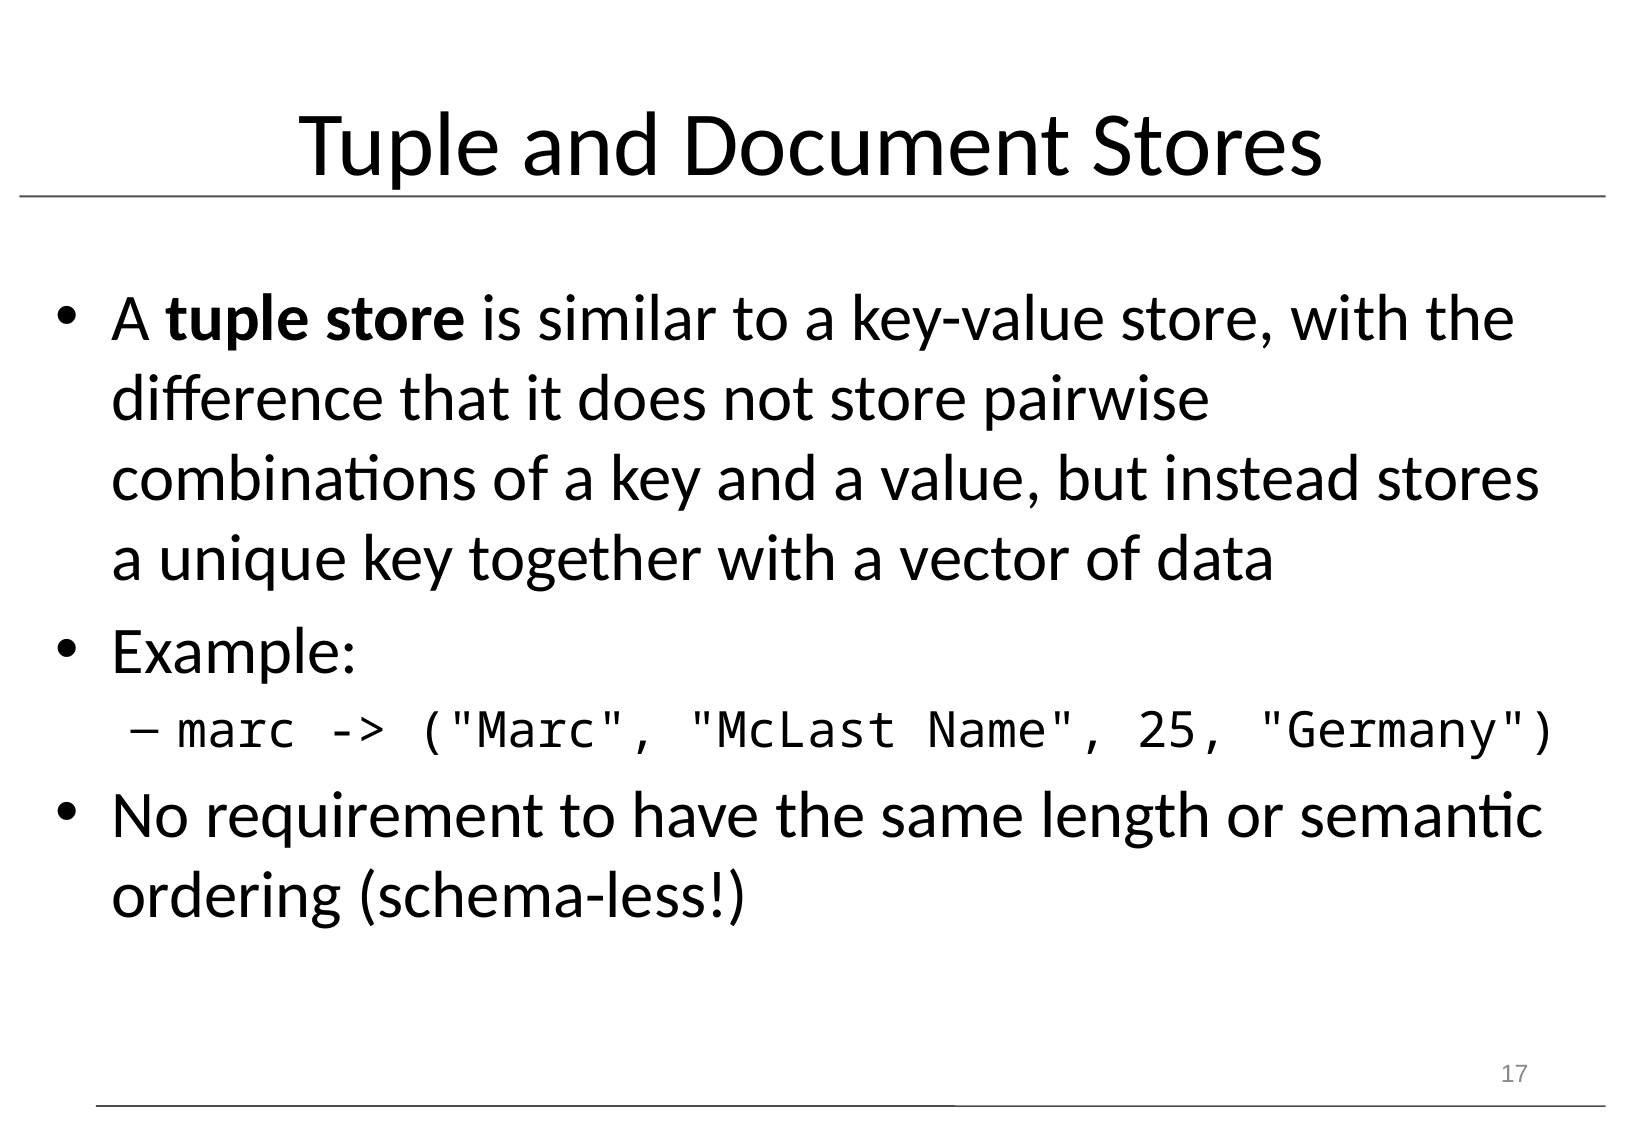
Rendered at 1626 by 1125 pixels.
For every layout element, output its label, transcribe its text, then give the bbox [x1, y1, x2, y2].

list A tuple store is similar to a key-value store, with the difference that it does not store pairwise combinations of a key and a value, but instead stores a unique key together with a vector of data Example: marc -> ("Marc", "McLast Name", 25, "Germany") No requirement to have the same length or semantic ordering (schema-less!) [40, 266, 1585, 1009]
title Tuple and Document Stores [81, 45, 1544, 233]
slide_number 17 [1164, 1042, 1544, 1103]
